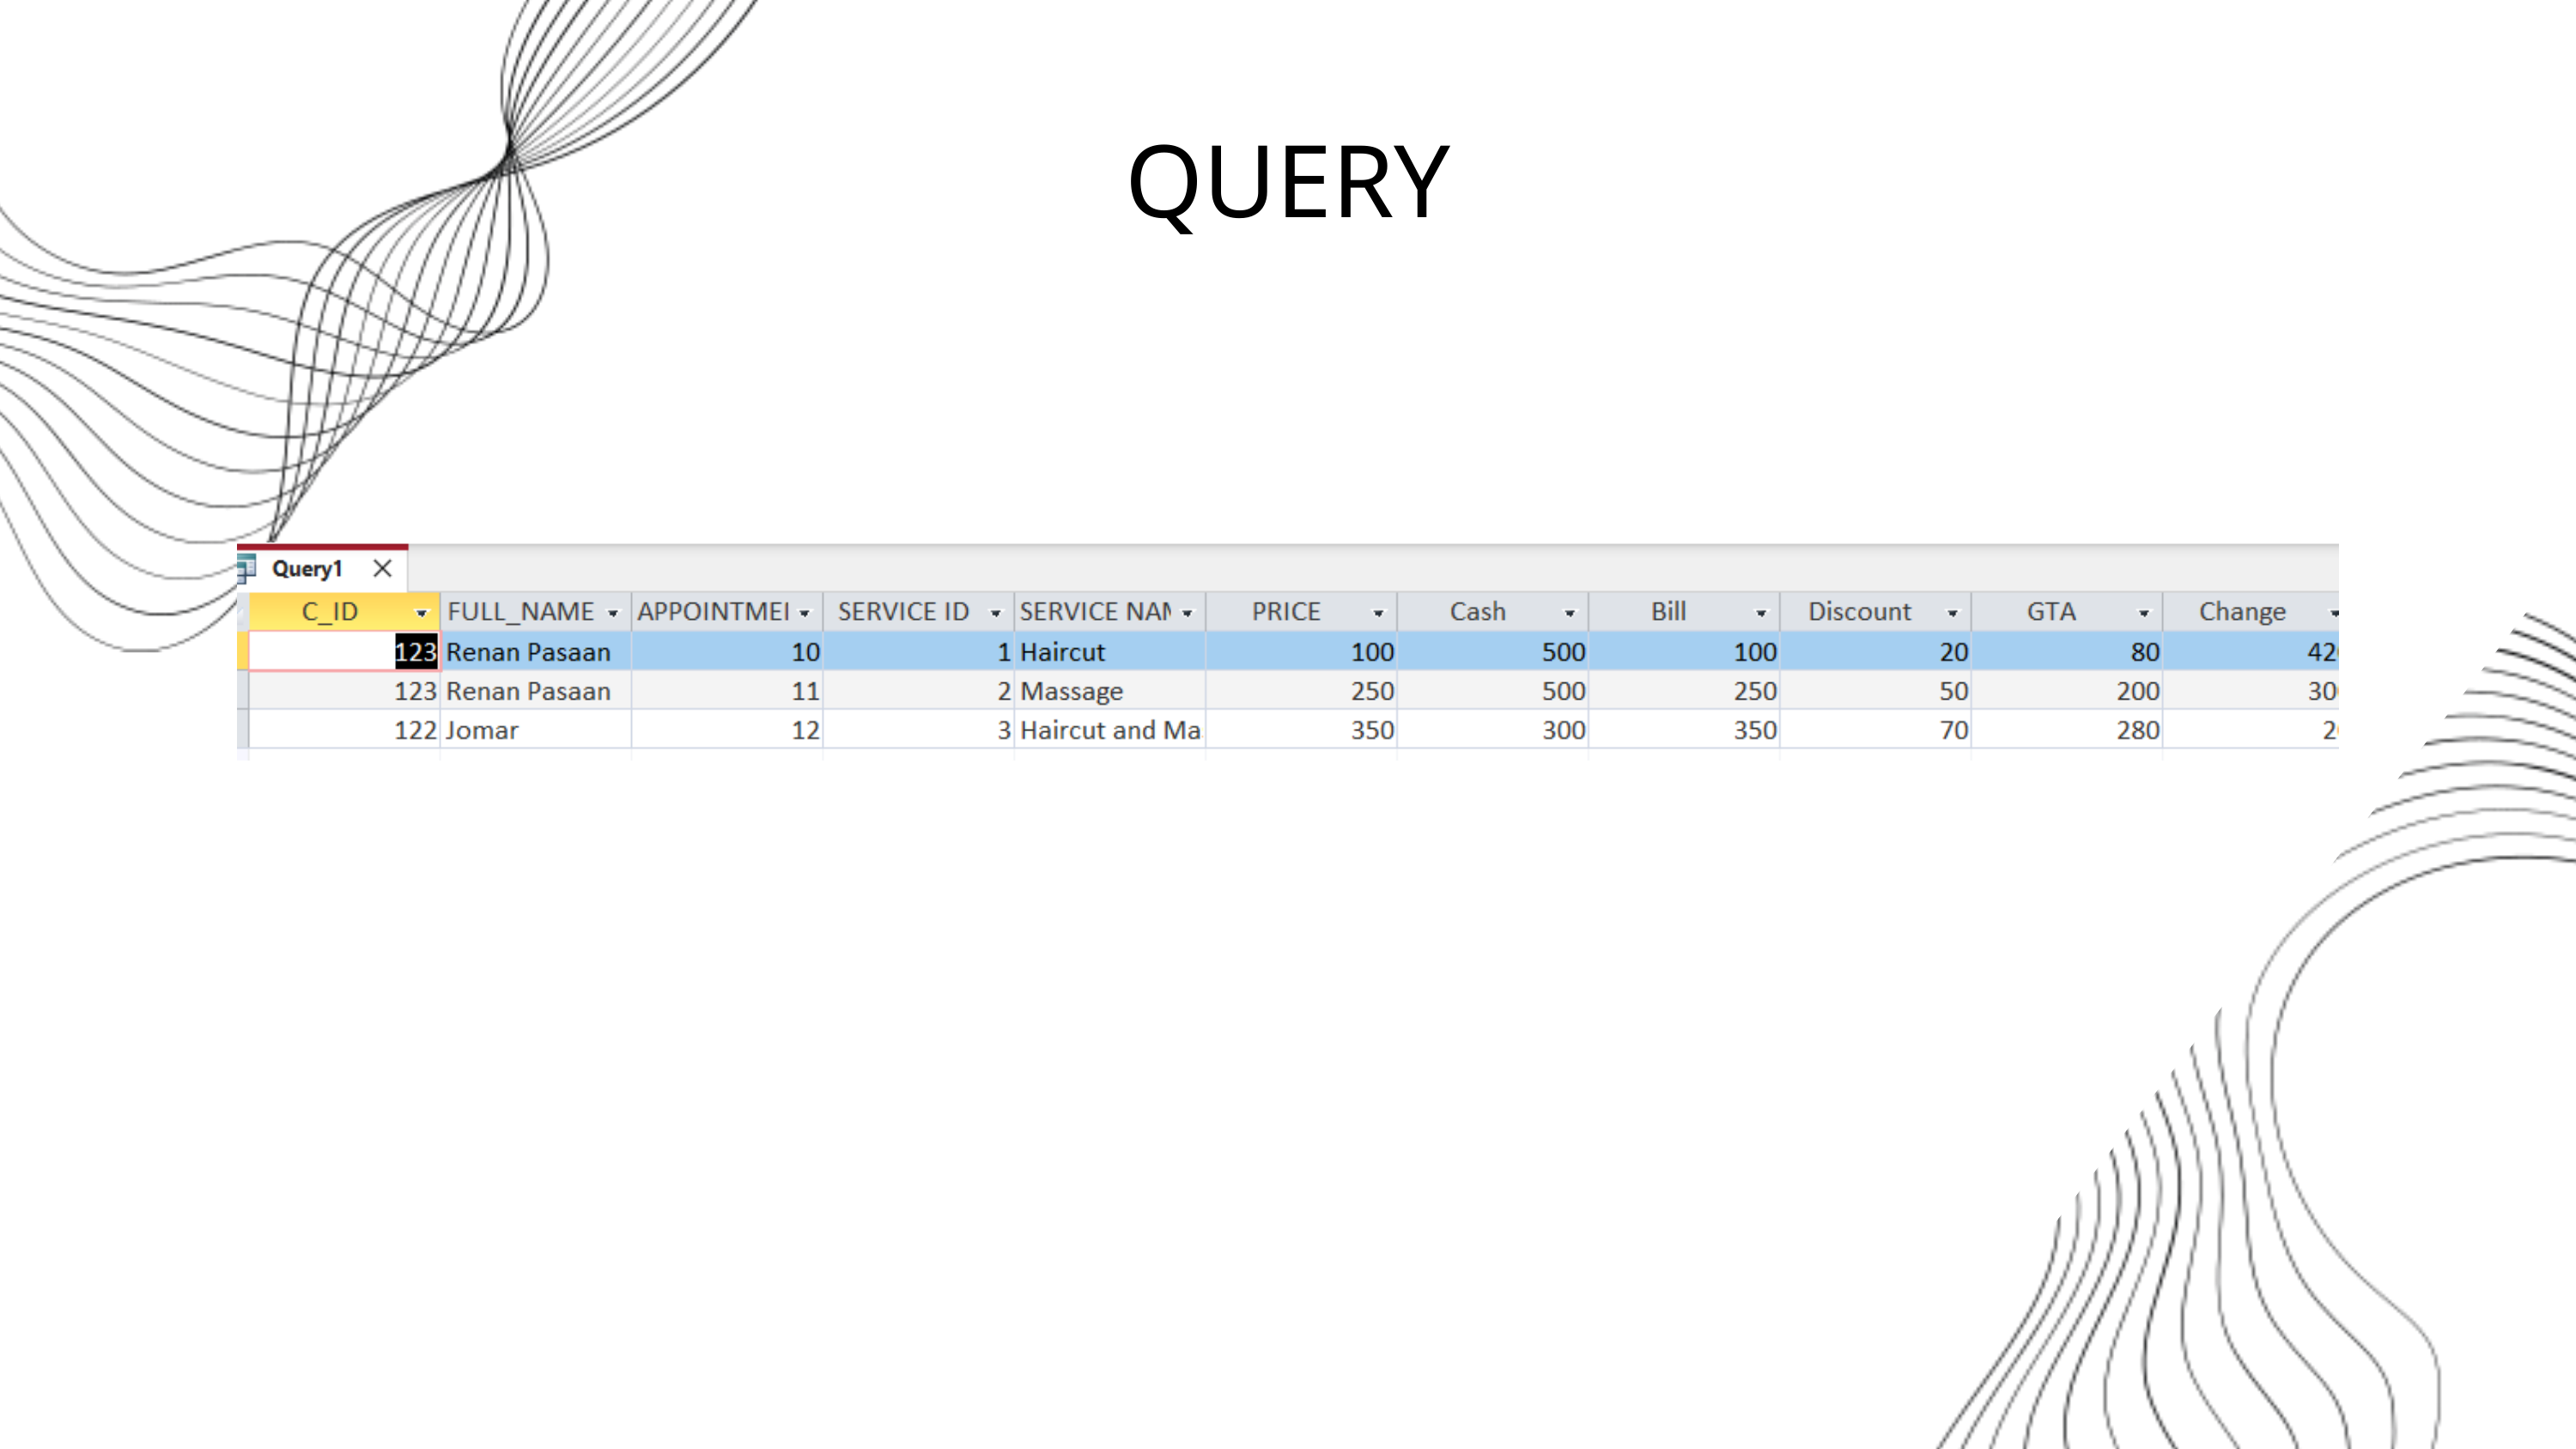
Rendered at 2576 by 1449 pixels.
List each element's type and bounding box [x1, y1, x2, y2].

text_box [0, 0, 812, 652]
text_box [237, 543, 2339, 761]
text_box [1898, 575, 2576, 1449]
text_box [596, 84, 1980, 297]
